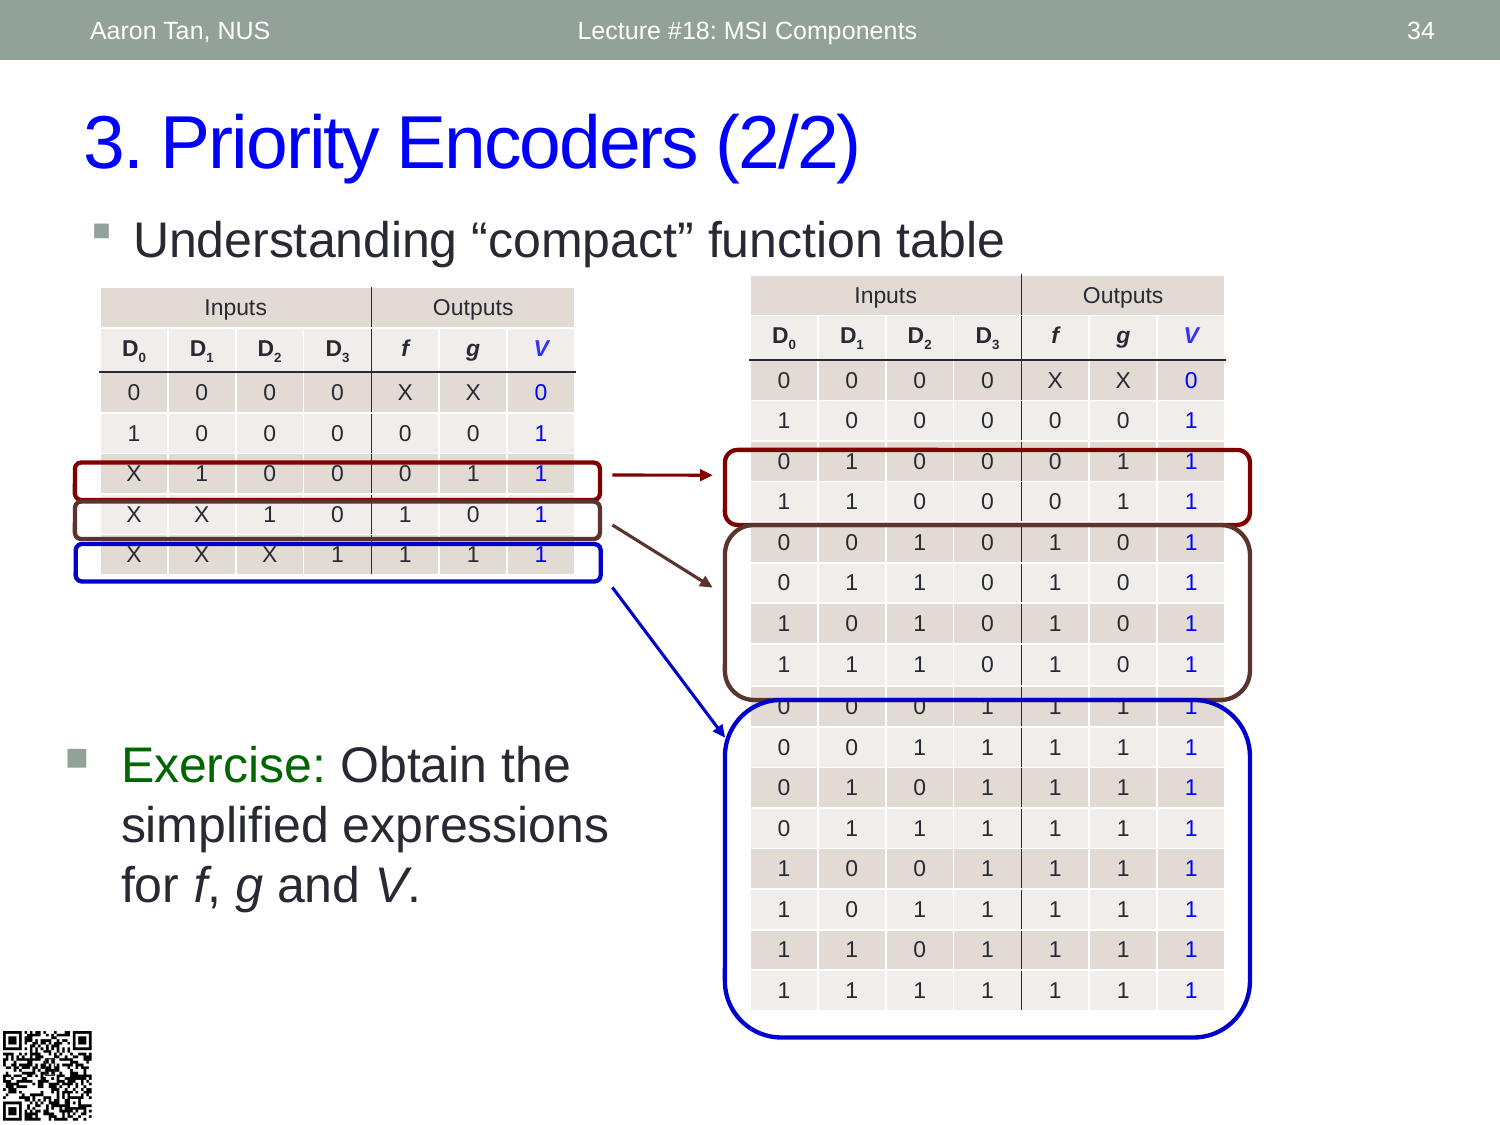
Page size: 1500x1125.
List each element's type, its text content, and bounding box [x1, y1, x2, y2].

table_cell 0 [304, 414, 371, 453]
table_cell 0 [887, 442, 953, 446]
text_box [612, 587, 1251, 1038]
table_header Inputs [751, 276, 1021, 315]
table_cell 0 [237, 373, 303, 412]
table_cell 0 [169, 373, 235, 412]
text_box Understanding “compact” function table [75, 199, 1388, 288]
table_cell X [440, 373, 506, 412]
table_cell V [508, 329, 574, 371]
table_cell 0 [304, 373, 371, 412]
table_cell 0 [101, 373, 167, 412]
table_cell f [1022, 316, 1088, 359]
table_cell 1 [169, 454, 235, 460]
table_cell f [372, 329, 438, 371]
slide_number 34 [1308, 3, 1450, 57]
table_cell D1 [169, 329, 235, 371]
text_box [72, 499, 603, 541]
table_cell 1 [508, 414, 574, 453]
table_cell 1 [1158, 401, 1224, 440]
table_cell D0 [101, 329, 167, 371]
table_cell D1 [819, 316, 885, 359]
table_cell 0 [169, 414, 235, 453]
table_cell 0 [372, 454, 438, 460]
table_header Outputs [1022, 276, 1224, 315]
picture [0, 1028, 95, 1124]
table_cell 1 [751, 401, 817, 440]
table_cell D2 [237, 329, 303, 371]
text_box [73, 541, 603, 584]
table_cell 1 [1090, 442, 1156, 446]
footer Lecture #18: MSI Components [562, 3, 1238, 57]
table_cell 0 [237, 454, 303, 460]
table_cell 0 [1022, 442, 1088, 446]
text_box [612, 524, 1251, 586]
table_cell 0 [887, 361, 953, 400]
table_cell 1 [101, 414, 167, 453]
table_cell 0 [751, 442, 817, 446]
title 3. Priority Encoders (2/2) [68, 86, 1450, 192]
slide_number Aaron Tan, NUS [75, 3, 550, 57]
table_cell 0 [954, 401, 1021, 440]
text_box [72, 460, 603, 501]
table_cell 0 [237, 414, 303, 453]
table_cell X [1090, 361, 1156, 400]
table_cell 0 [440, 414, 506, 453]
table_cell X [1022, 361, 1088, 400]
table_cell 0 [819, 401, 885, 440]
table_cell 0 [887, 401, 953, 440]
table_cell 0 [508, 373, 574, 412]
table_cell D0 [751, 316, 817, 359]
table_cell 1 [1158, 442, 1224, 446]
table_cell 1 [508, 454, 574, 460]
table_cell 0 [751, 361, 817, 400]
table_cell 0 [954, 442, 1021, 446]
table_header Outputs [372, 288, 574, 327]
table_cell D3 [304, 329, 371, 371]
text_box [612, 449, 1251, 523]
table_cell V [1158, 316, 1224, 359]
table_cell 0 [954, 361, 1021, 400]
table_cell 1 [440, 454, 506, 460]
table_cell 0 [1022, 401, 1088, 440]
table_cell X [101, 454, 167, 460]
table_cell D2 [887, 316, 953, 359]
text_box Exercise: Obtain the simplified expressions for f, g and V. [49, 724, 609, 963]
table_header Inputs [101, 288, 371, 327]
table_cell X [372, 373, 438, 412]
table_cell g [440, 329, 506, 371]
table_cell 0 [1158, 361, 1224, 400]
table_cell 1 [819, 442, 885, 446]
table_cell D3 [954, 316, 1021, 359]
table_cell 0 [1090, 401, 1156, 440]
table_cell 0 [372, 414, 438, 453]
text_box  [24, 1050, 75, 1083]
table_cell g [1090, 316, 1156, 359]
table_cell 0 [304, 454, 371, 460]
table_cell 0 [819, 361, 885, 400]
